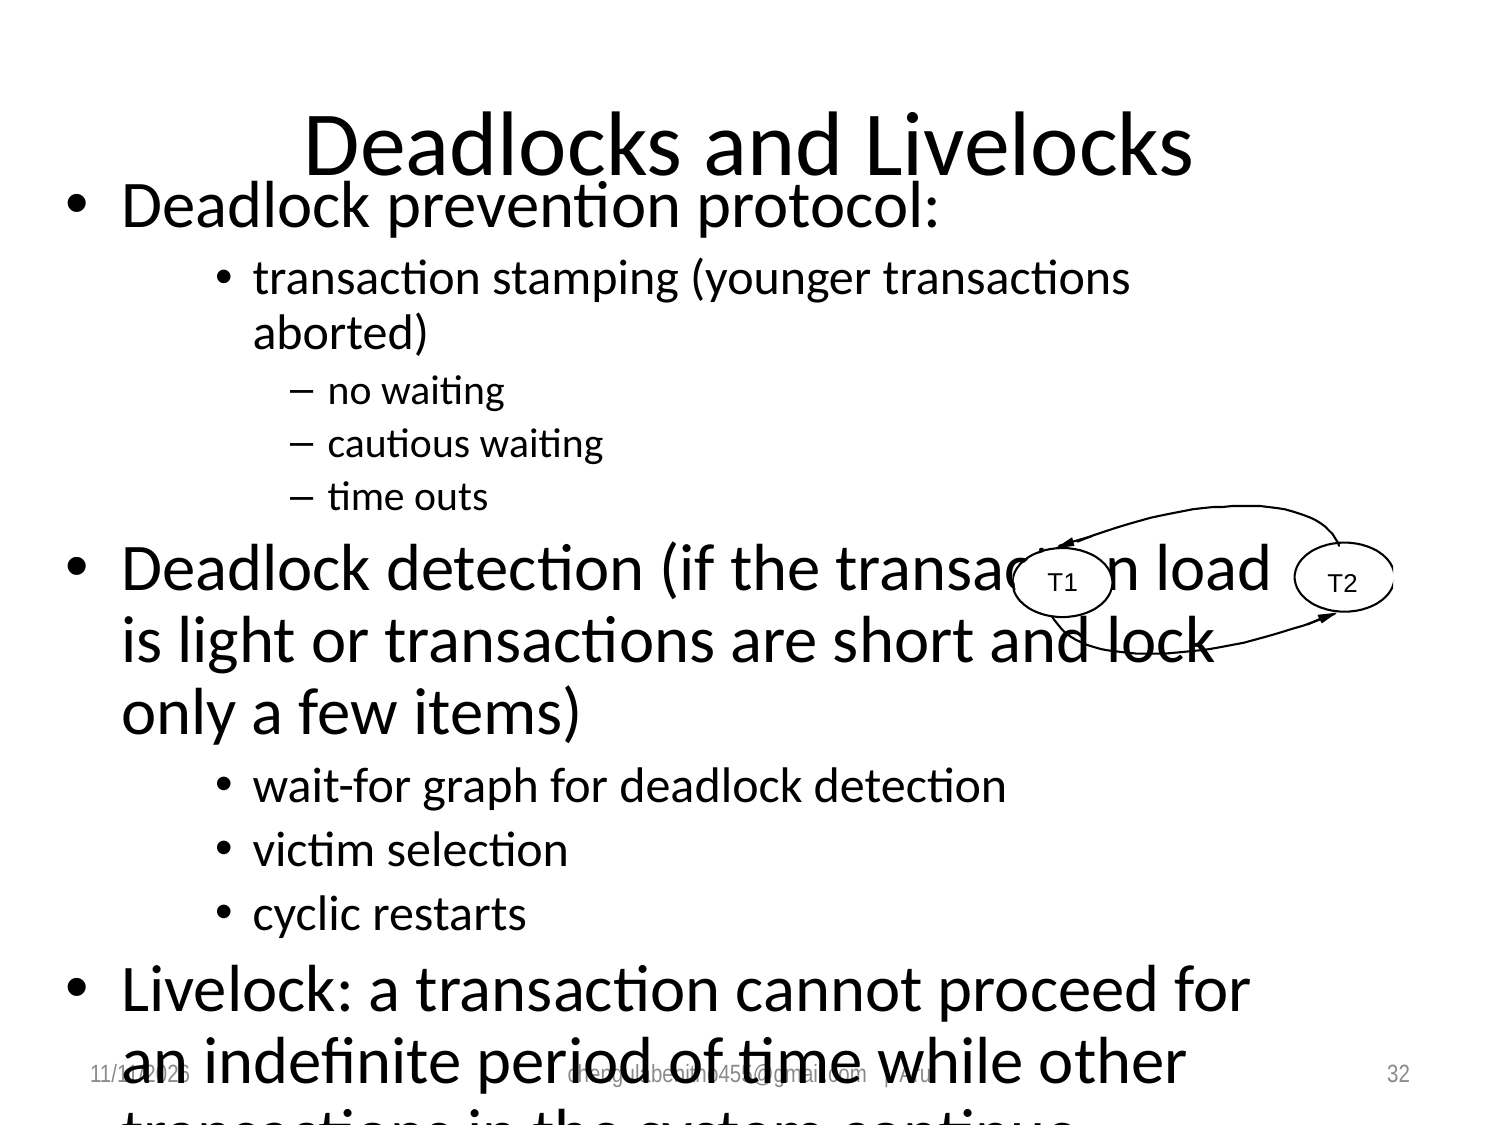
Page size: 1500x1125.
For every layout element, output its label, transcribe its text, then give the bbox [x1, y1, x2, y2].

footer chengulabenitho455@gmail.com | Aru [512, 1042, 988, 1103]
slide_number 32 [1074, 1042, 1425, 1103]
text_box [1012, 449, 1394, 715]
list Deadlock prevention protocol: transaction stamping (younger transactions aborted) no waiting cautious waiting time outs Deadlock detection (if the transaction load is light or transactions are short and lock only a few items) wait-for graph for deadlock detection victim selection cyclic restarts Livelock: a transaction cannot proceed for an indefinite period of time while other transactions in the system continue normally. fair waiting schemes (i.e. first-come-first-served) [50, 162, 1325, 1050]
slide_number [75, 1042, 425, 1103]
title Deadlocks and Livelocks [75, 45, 1425, 233]
